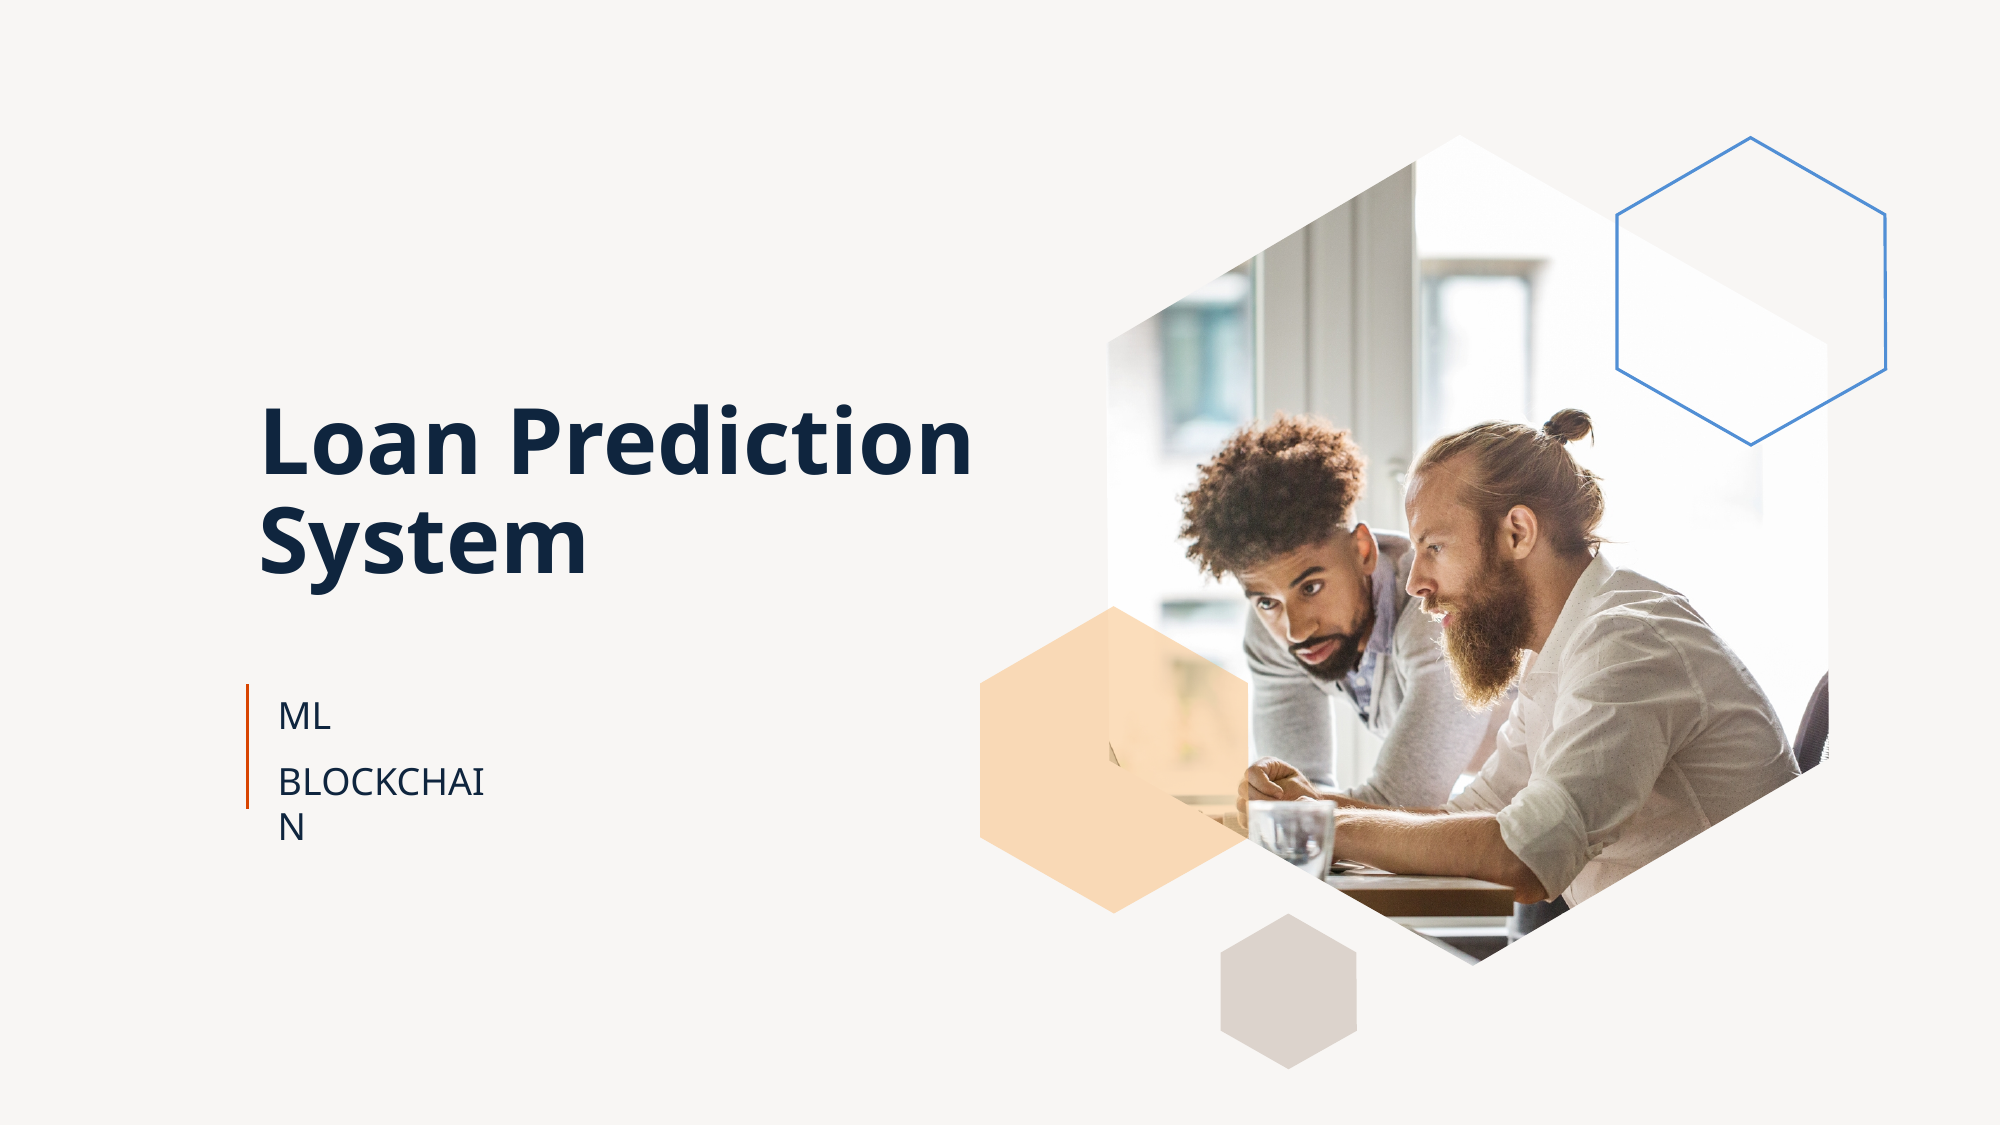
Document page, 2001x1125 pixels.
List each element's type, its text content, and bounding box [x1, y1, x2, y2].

title Loan Prediction System [243, 325, 1105, 664]
list ML BLOCKCHAIN [262, 684, 521, 810]
text_box [980, 611, 1105, 909]
picture [1105, 134, 1829, 966]
text_box [1829, 182, 1886, 402]
